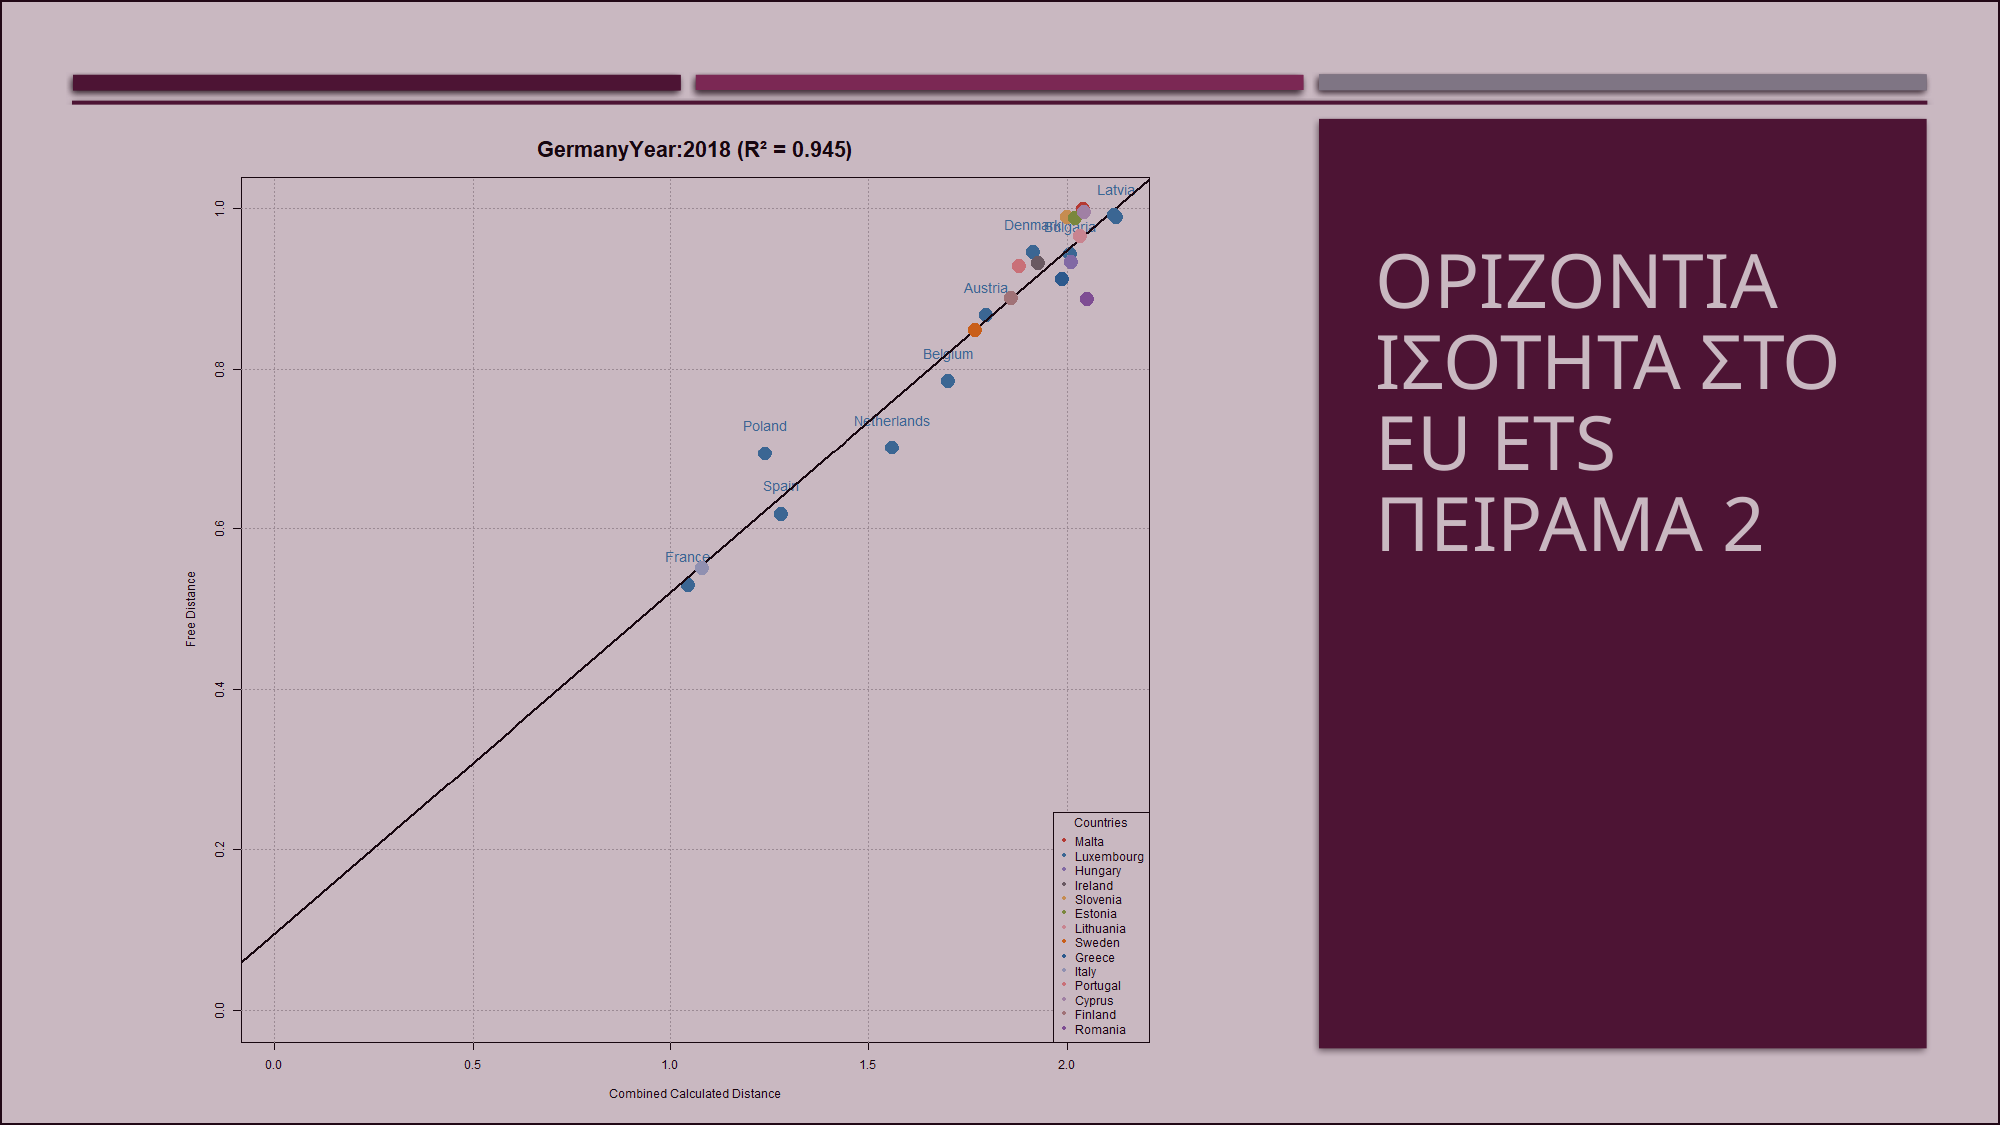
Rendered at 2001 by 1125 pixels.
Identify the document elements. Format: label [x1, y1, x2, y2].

list [182, 118, 1180, 1116]
text_box [0, 0, 2000, 1125]
